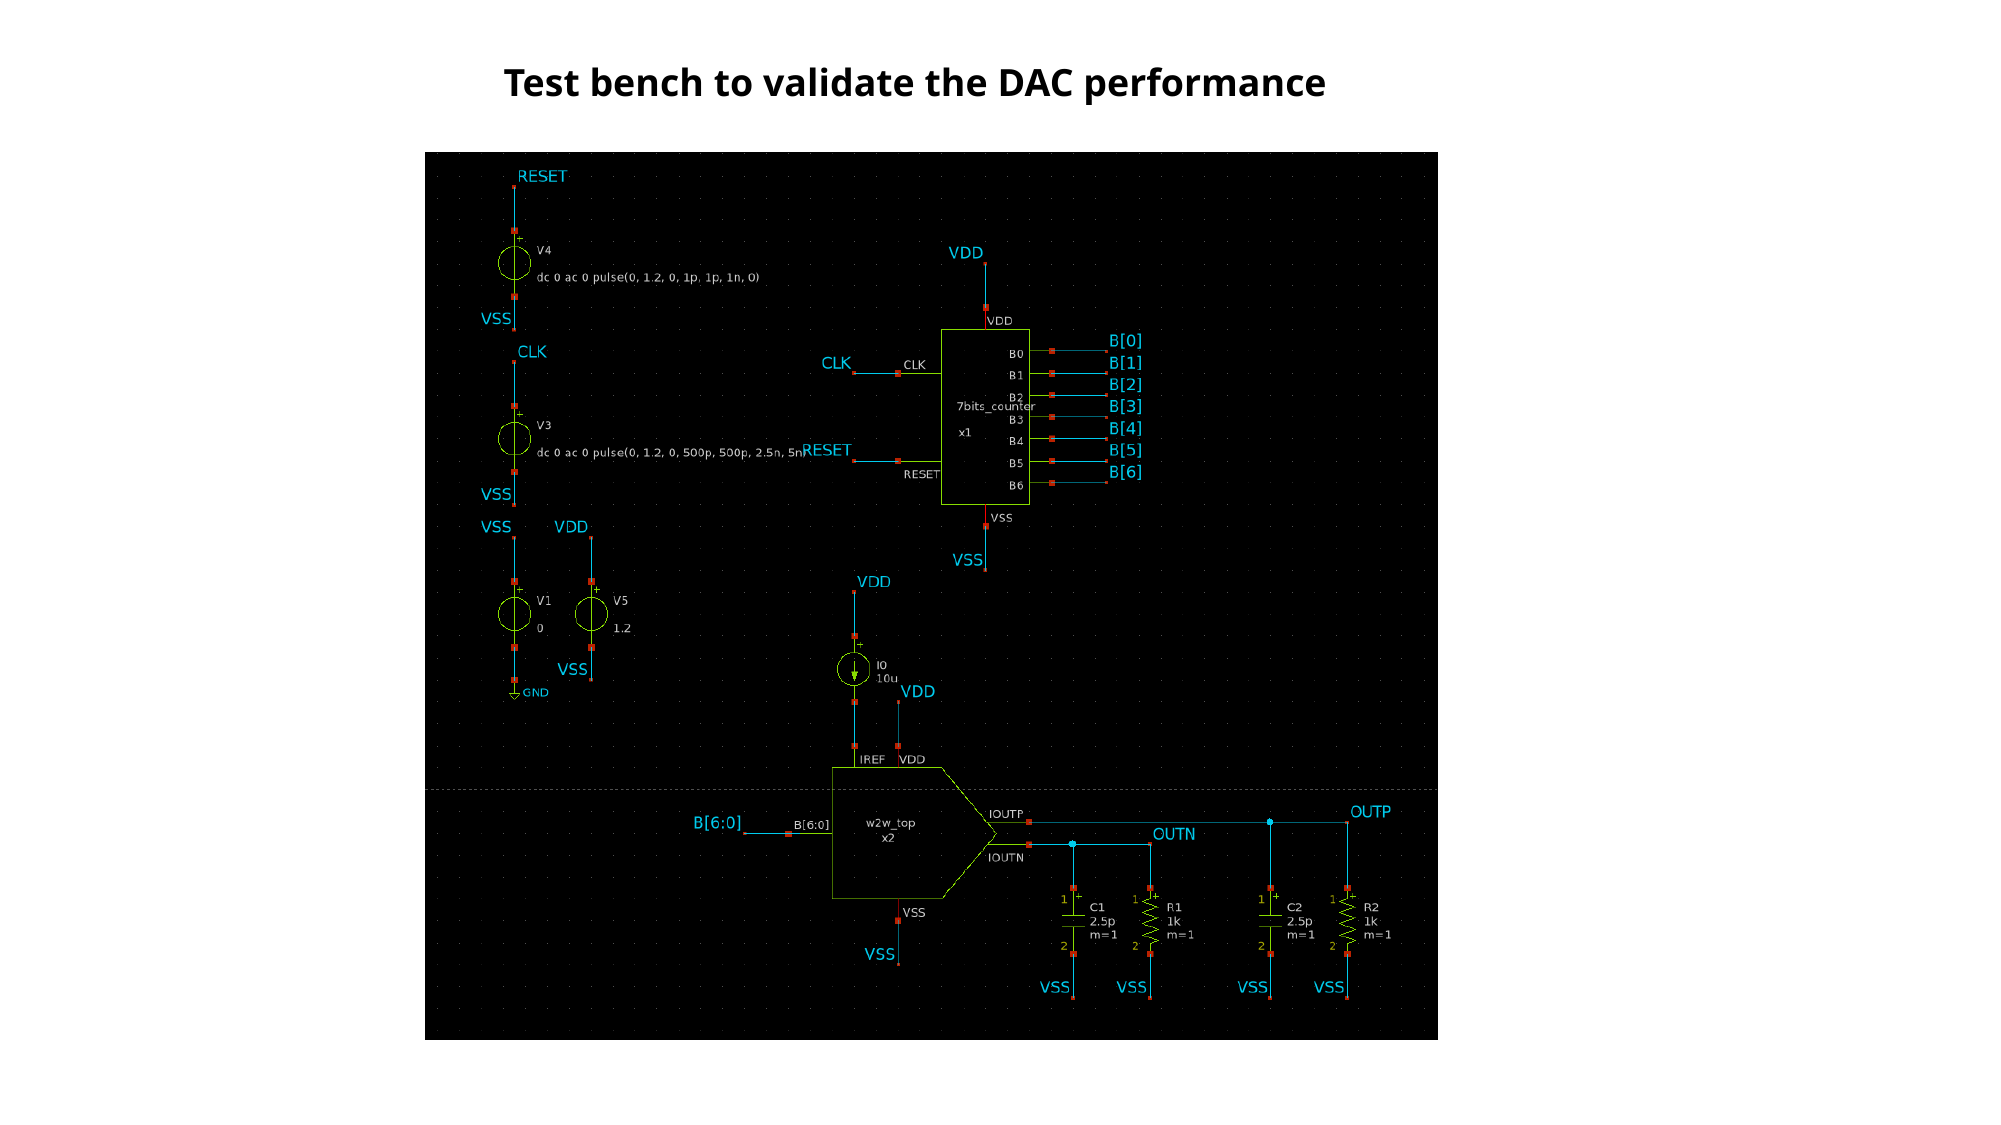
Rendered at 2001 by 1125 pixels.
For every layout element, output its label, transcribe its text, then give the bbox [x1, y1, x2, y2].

text_box Test bench to validate the DAC performance [488, 51, 1343, 111]
picture [425, 151, 1439, 1041]
